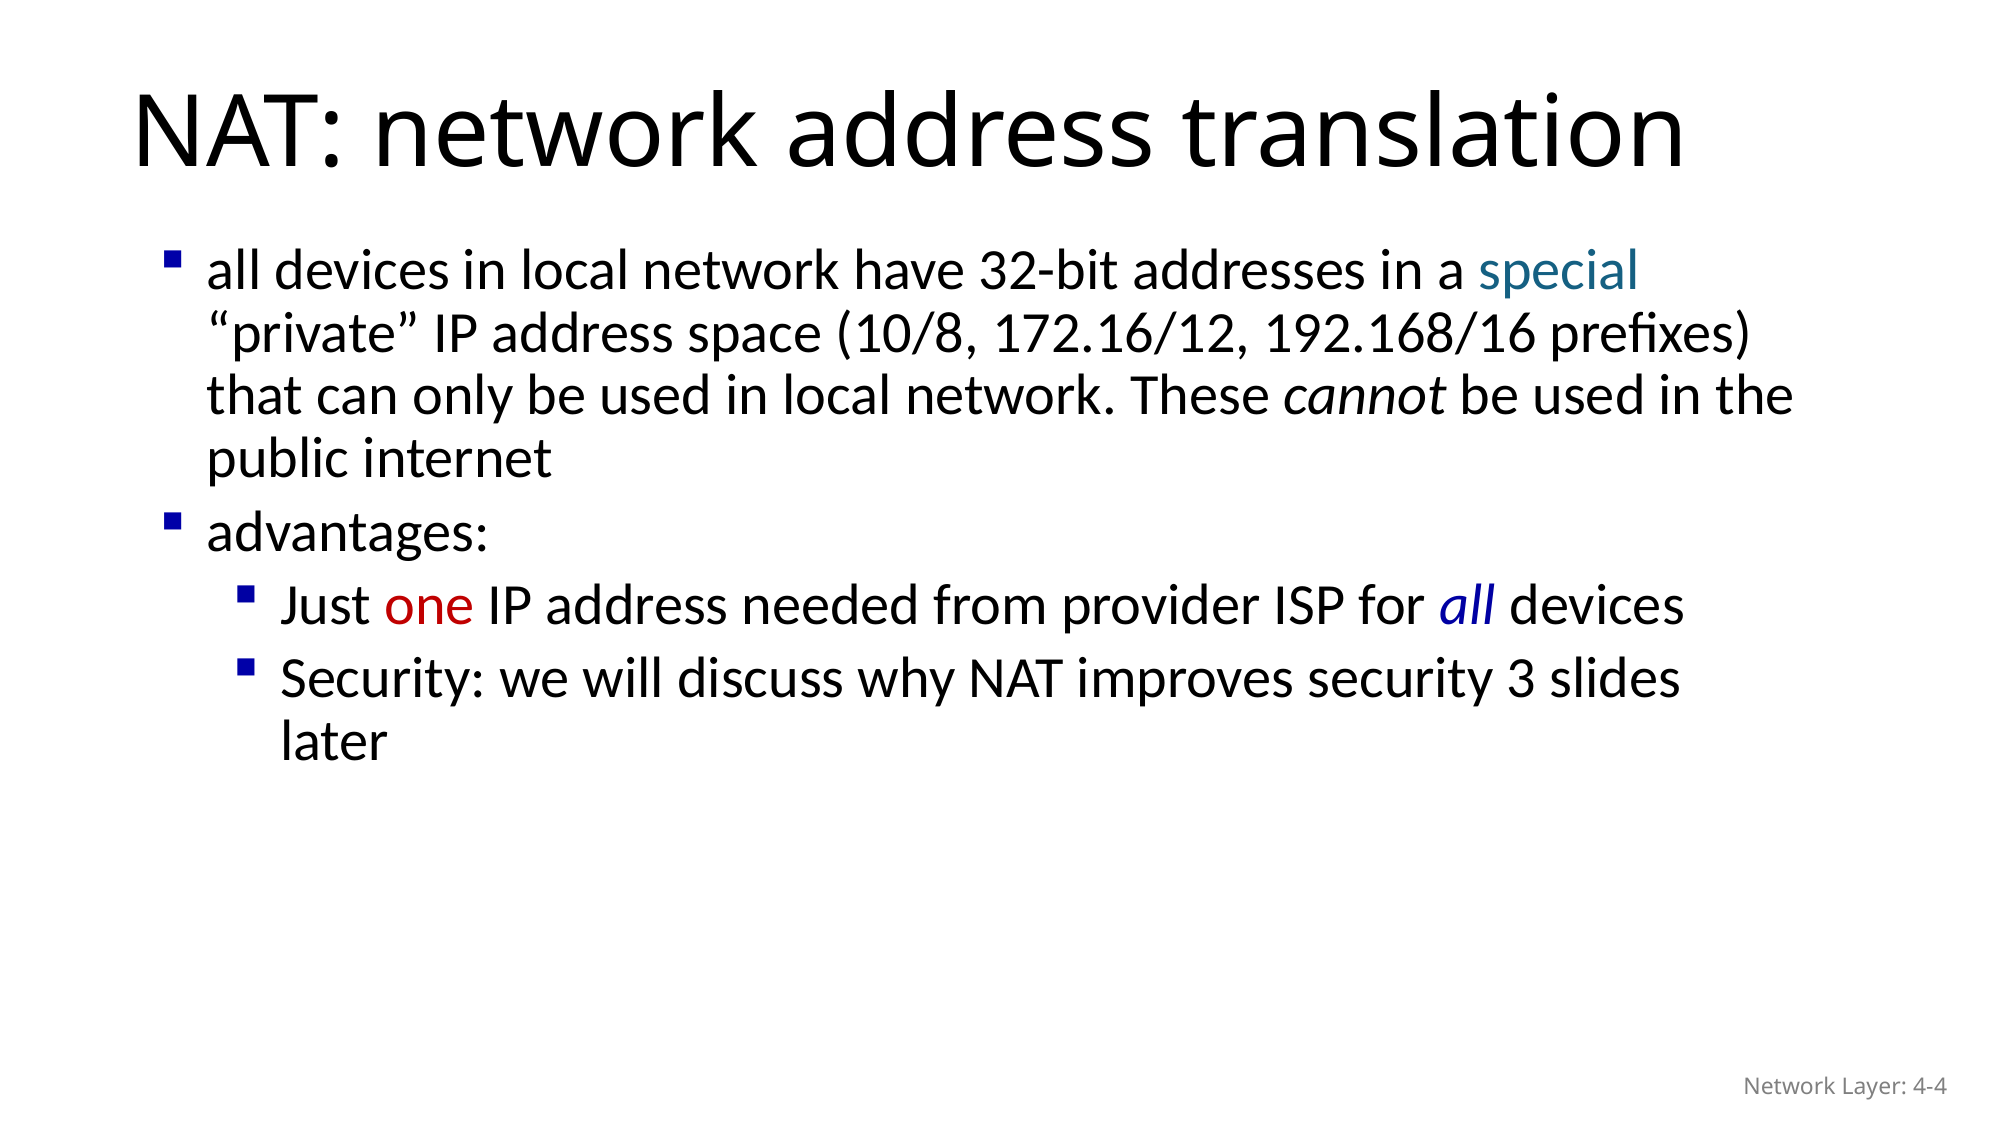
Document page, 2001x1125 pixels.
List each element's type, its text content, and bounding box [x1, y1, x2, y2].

text_box all devices in local network have 32-bit addresses in a special “private” IP address space (10/8, 172.16/12, 192.168/16 prefixes) that can only be used in local network. These cannot be used in the public internet advantages: Just one IP address needed from provider ISP for all devices Security: we will discuss why NAT improves security 3 slides later [77, 231, 1818, 1099]
title NAT: network address translation [115, 46, 1841, 222]
slide_number Network Layer: 4-4 [1512, 1056, 1963, 1117]
